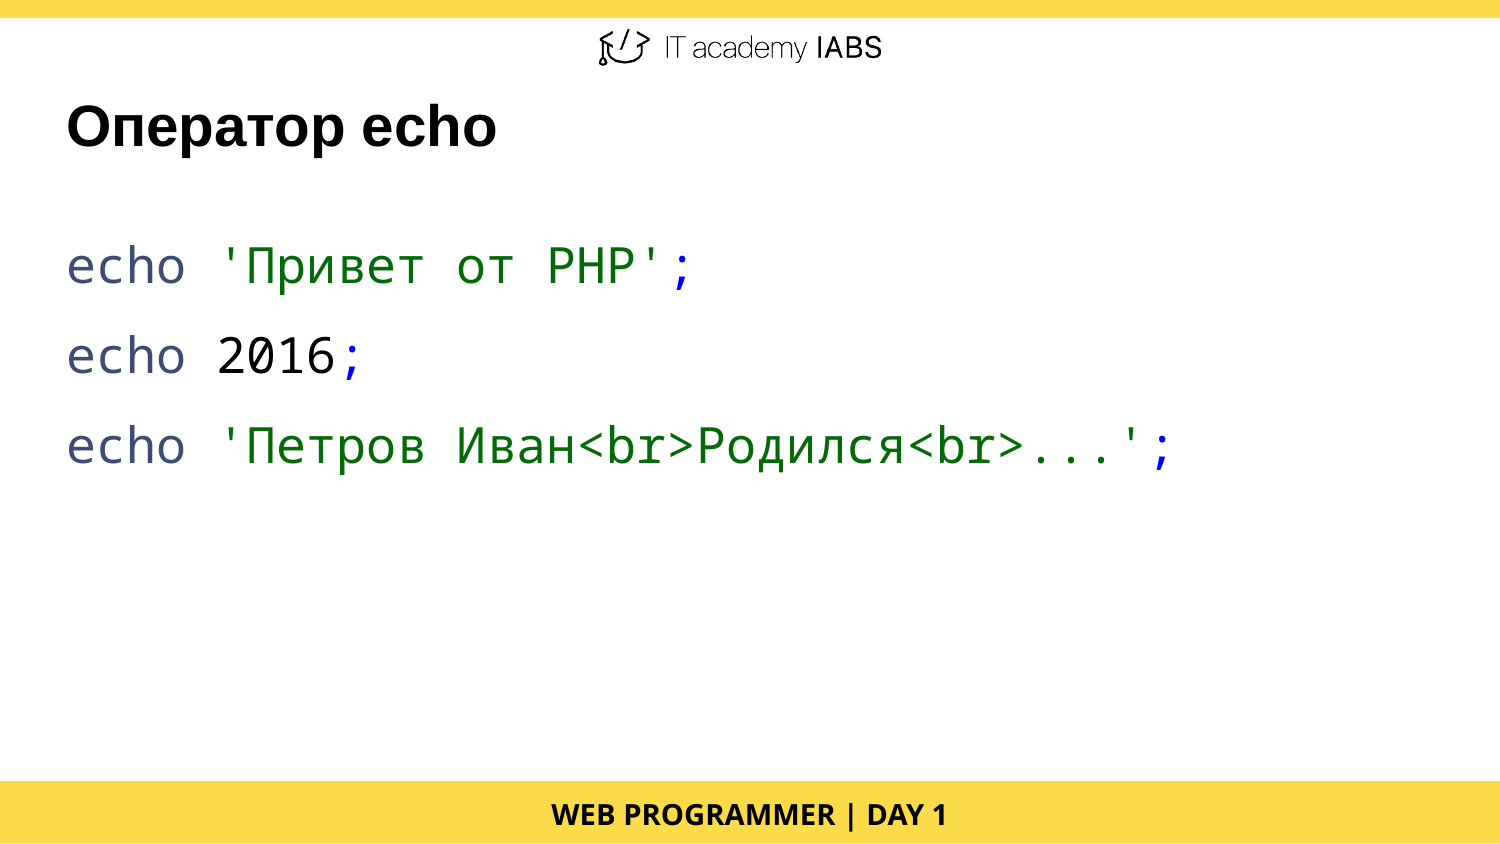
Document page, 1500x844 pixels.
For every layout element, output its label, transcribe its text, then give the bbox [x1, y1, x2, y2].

text_box [0, 781, 340, 844]
text_box WEB PROGRAMMER | DAY 1 [340, 781, 1160, 844]
list echo 'Привет от PHP'; echo 2016; echo 'Петров Иван<br>Родился<br>...'; [51, 189, 1449, 750]
title Оператор echo [51, 72, 1449, 167]
text_box [0, 0, 1500, 19]
picture [591, 17, 887, 71]
text_box [1160, 781, 1500, 844]
